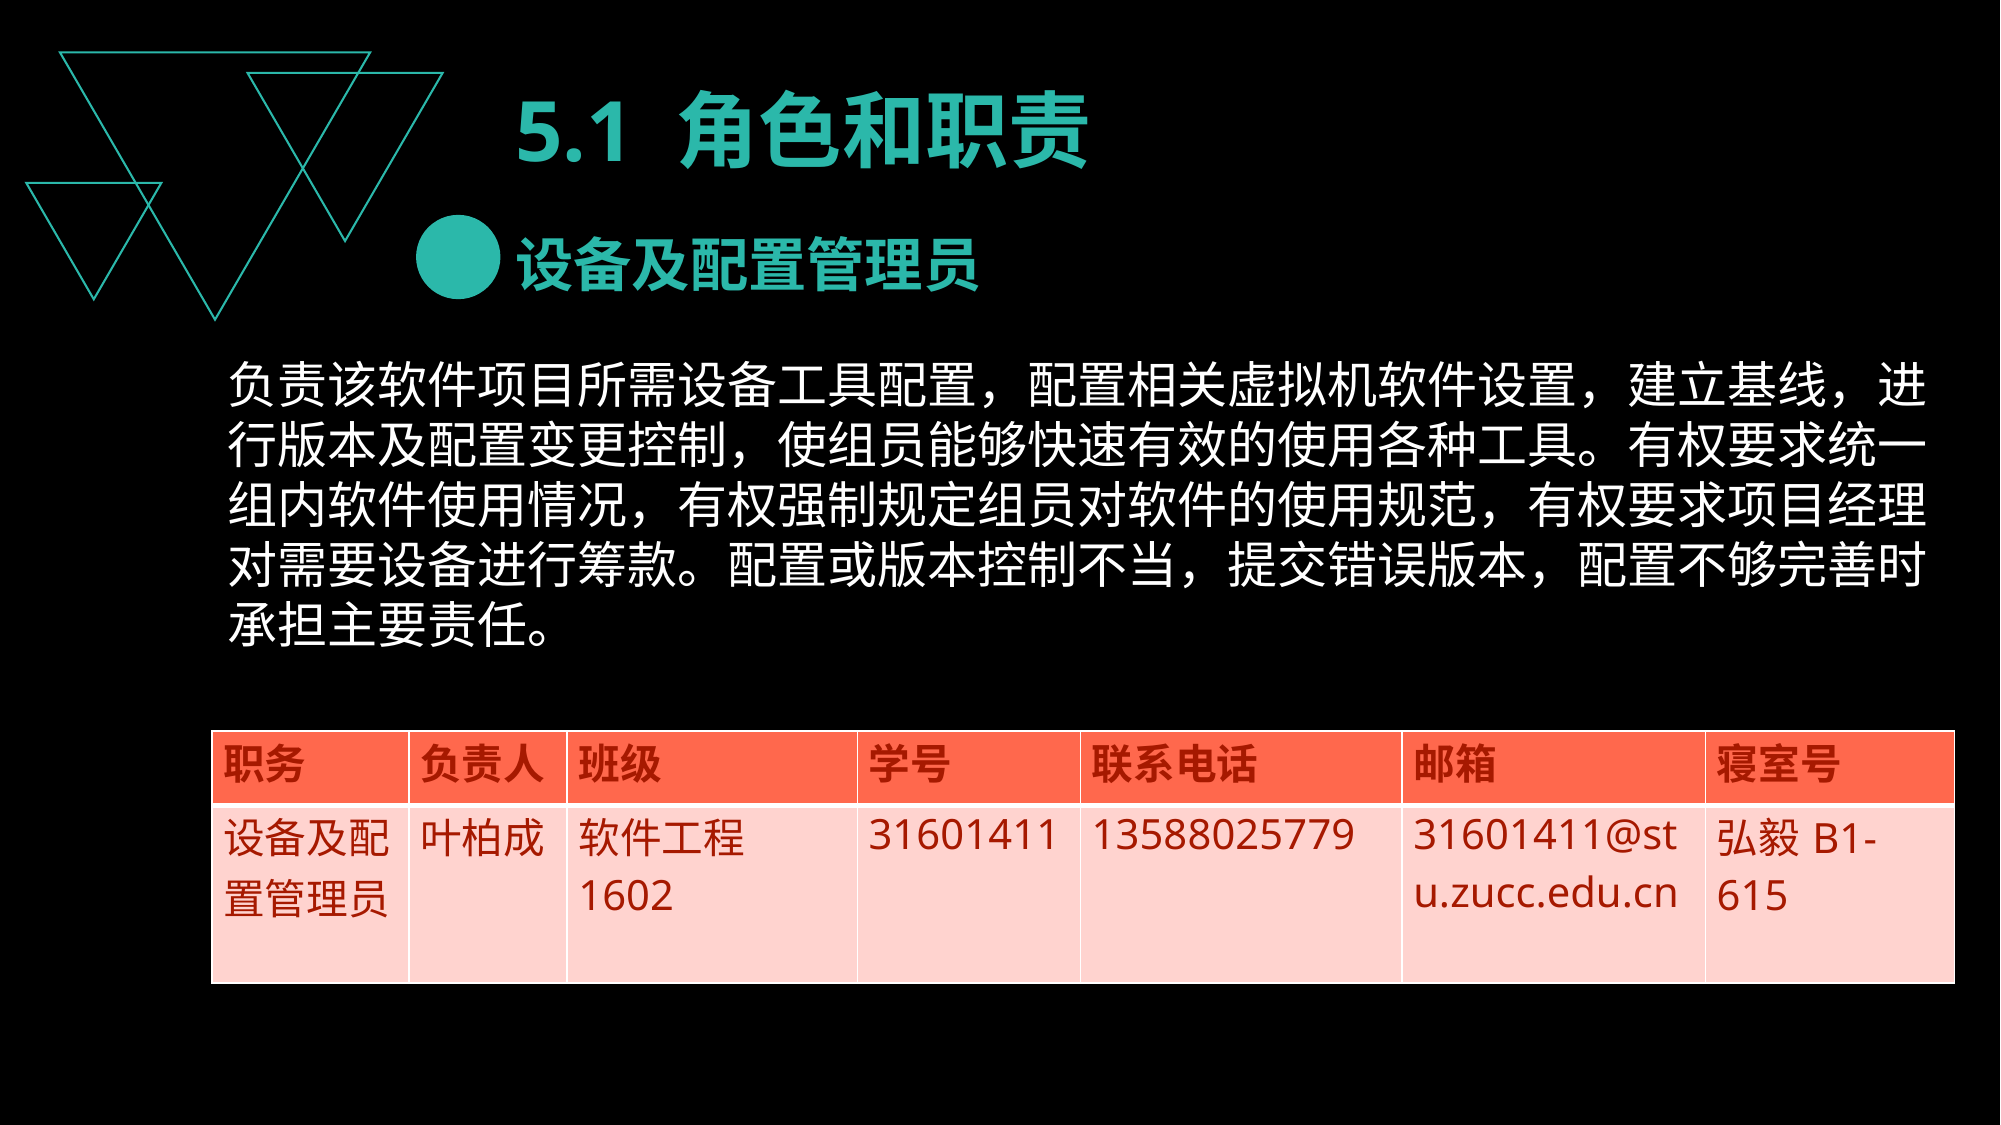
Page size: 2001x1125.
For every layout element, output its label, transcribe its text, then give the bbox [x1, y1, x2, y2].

text_box [58, 51, 372, 322]
text_box [415, 213, 502, 301]
table_header 学号 [858, 732, 1080, 803]
table_cell 设备及配置管理员 [213, 808, 408, 982]
text_box 设备及配置管理员 [500, 220, 1195, 347]
table_header 职务 [213, 732, 408, 803]
table_cell 软件工程1602 [568, 808, 857, 982]
table_cell 叶柏成 [410, 808, 566, 982]
text_box 5.1 角色和职责 [500, 71, 1354, 186]
table_header 负责人 [410, 732, 566, 803]
table_cell 31601411@stu.zucc.edu.cn [1403, 808, 1705, 982]
table_header 联系电话 [1081, 732, 1401, 803]
table_header 邮箱 [1403, 732, 1705, 803]
table_cell 13588025779 [1081, 808, 1401, 982]
text_box [245, 71, 445, 244]
text_box 负责该软件项目所需设备工具配置，配置相关虚拟机软件设置，建立基线，进行版本及配置变更控制，使组员能够快速有效的使用各种工具。有权要求统一组内软件使用情况，有权强制规定组员对软件的使用规范，有权要求项目经理对需要设备进行筹款。配置或版本控制不当，提交错误版本，配置不够完善时承担主要责任。 [212, 346, 1955, 730]
table_cell 31601411 [858, 808, 1080, 982]
table_header 寝室号 [1706, 732, 1954, 803]
table_cell 弘毅B1-615 [1706, 808, 1954, 982]
table_header 班级 [568, 732, 857, 803]
text_box [24, 181, 164, 302]
